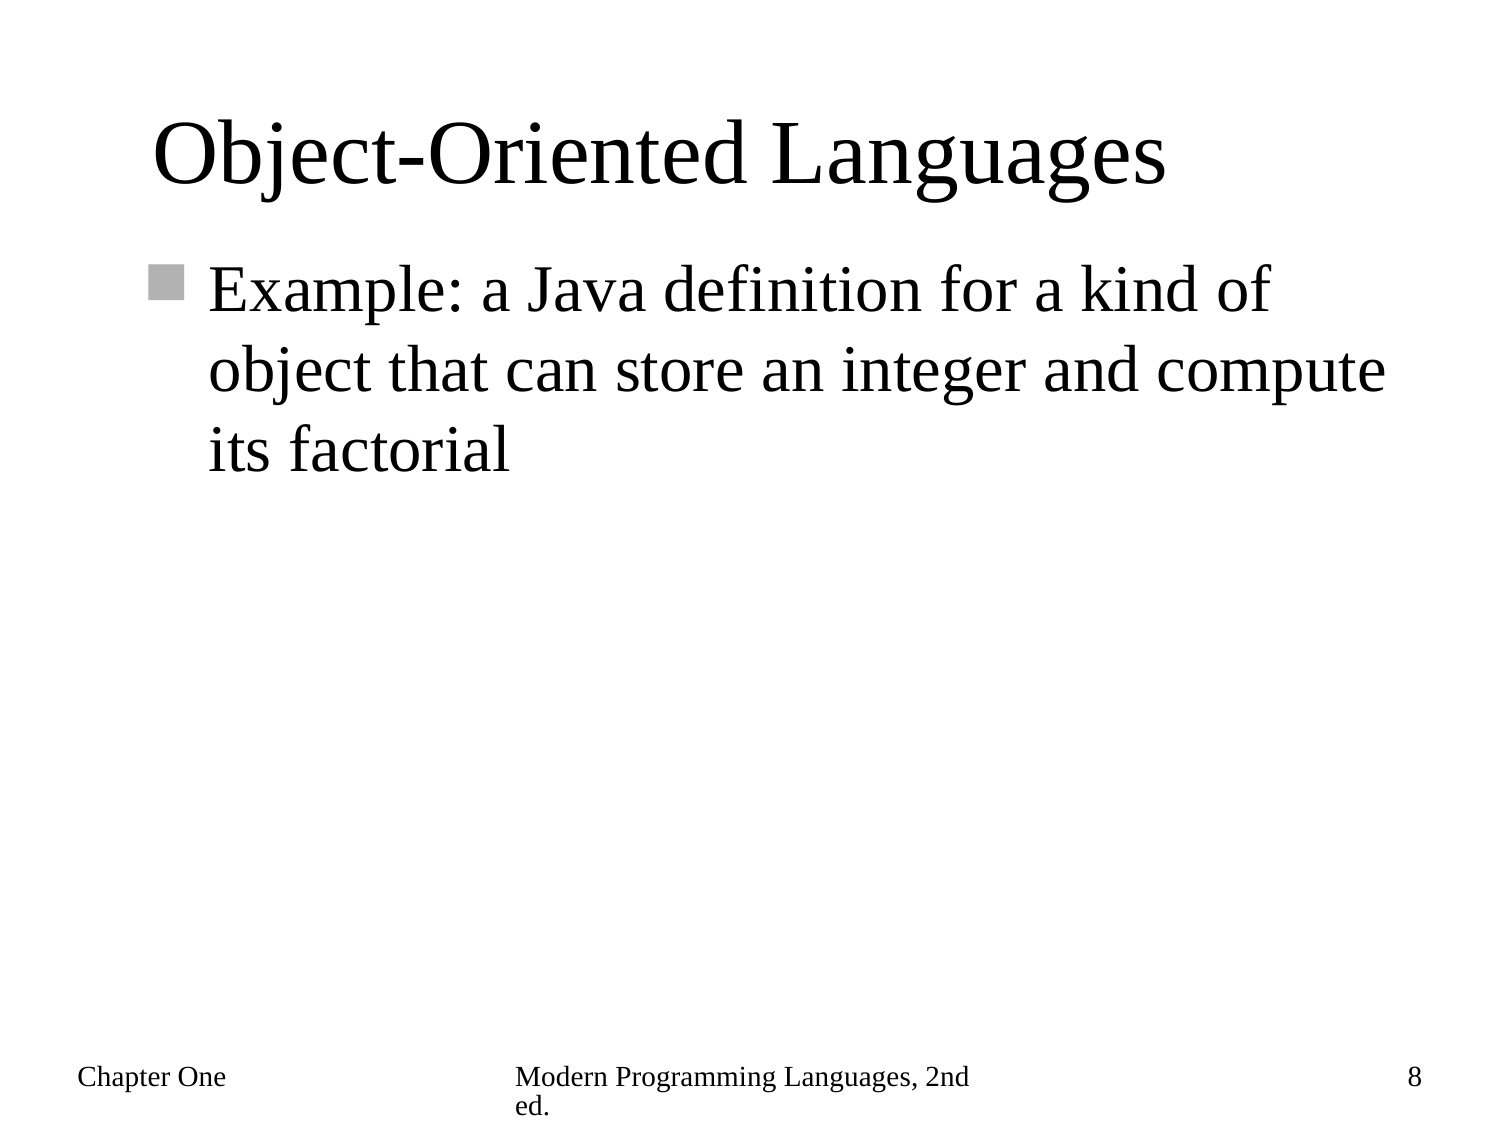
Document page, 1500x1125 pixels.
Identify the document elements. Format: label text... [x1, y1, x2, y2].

slide_number 8 [1124, 1036, 1438, 1113]
list Example: a Java definition for a kind of object that can store an integer and compute its factorial [137, 237, 1413, 776]
footer Modern Programming Languages, 2nd ed. [499, 1036, 1001, 1113]
slide_number Chapter One [62, 1036, 401, 1113]
title Object-Oriented Languages [137, 56, 1413, 237]
